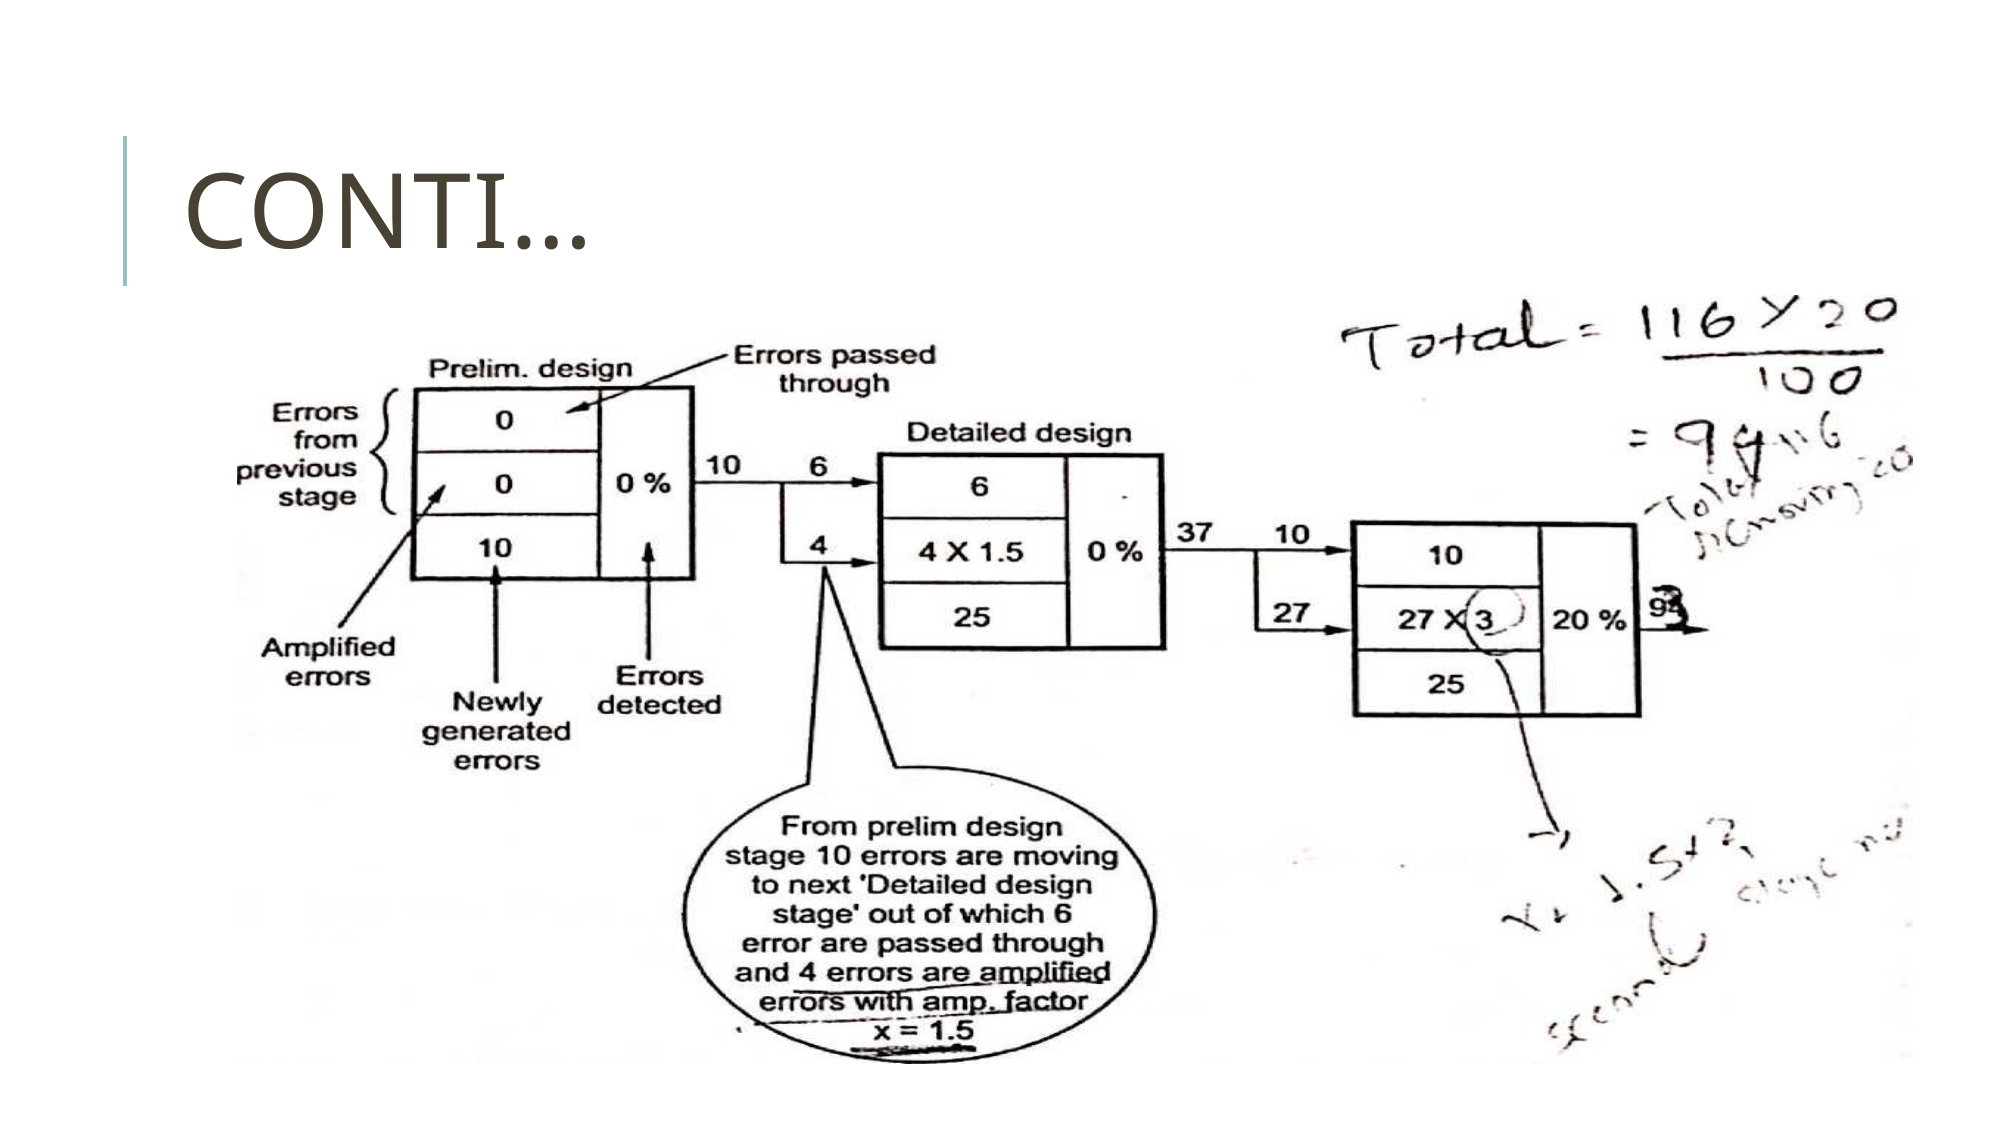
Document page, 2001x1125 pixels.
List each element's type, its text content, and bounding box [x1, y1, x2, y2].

picture [237, 295, 1913, 1065]
title Conti… [168, 96, 1763, 342]
